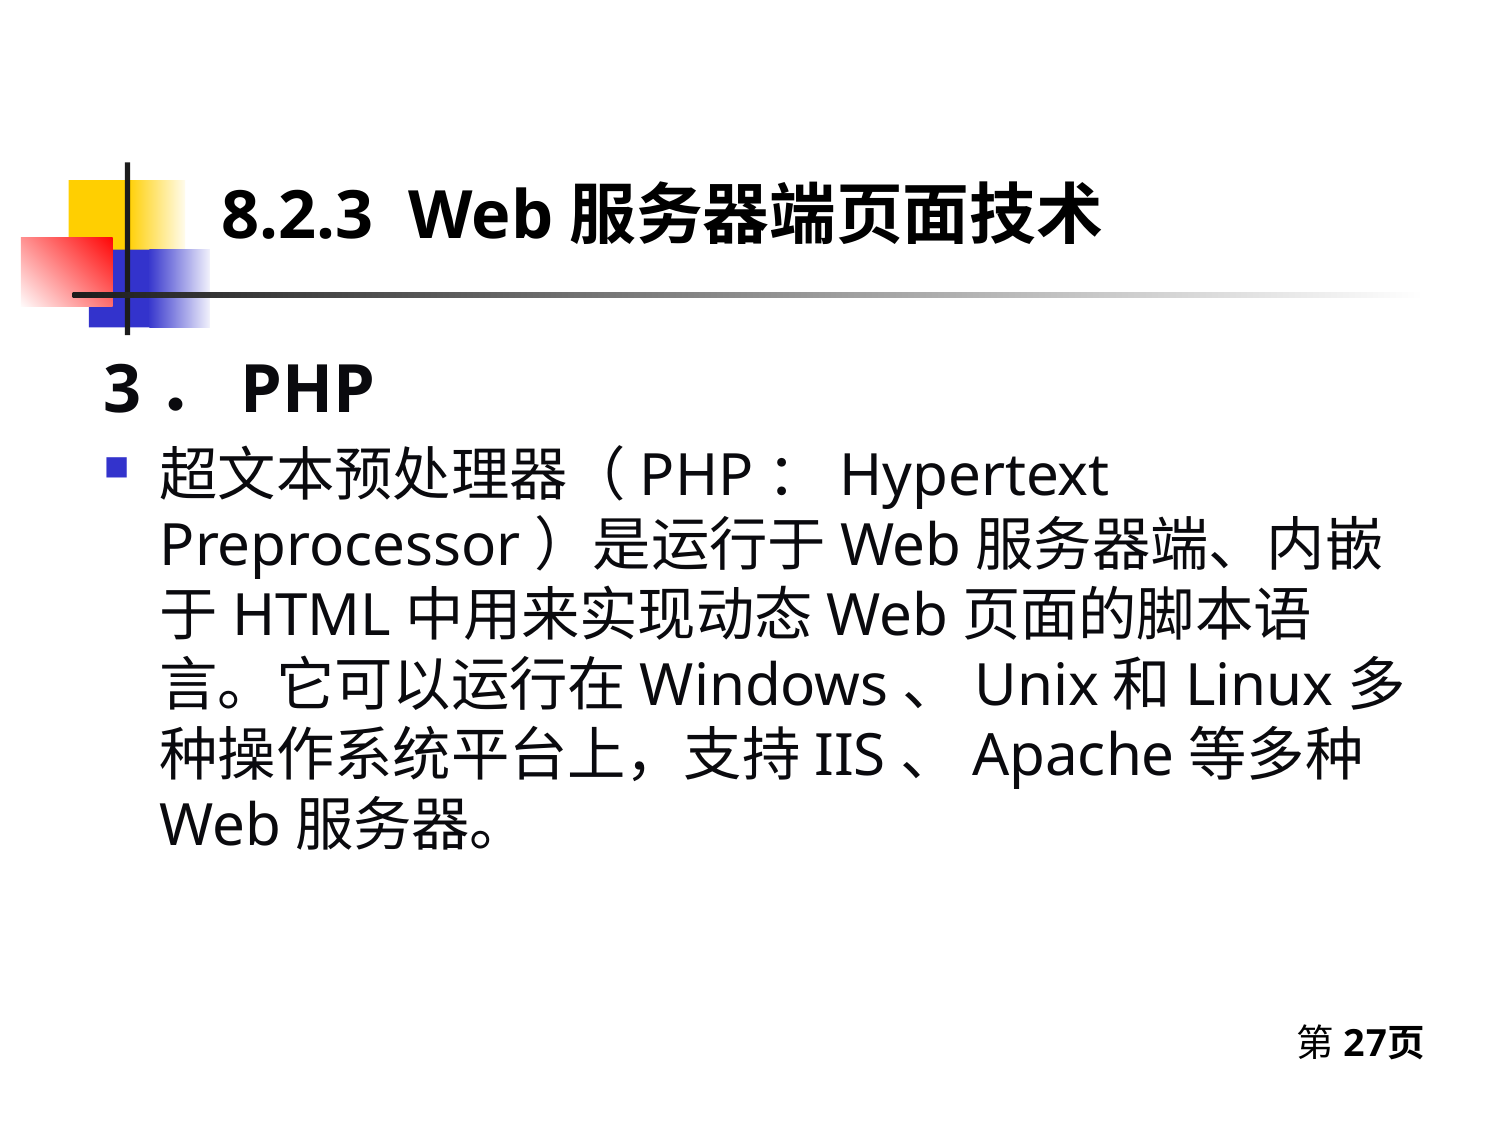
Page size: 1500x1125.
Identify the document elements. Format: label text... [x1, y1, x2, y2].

text_box 8.2.3 Web服务器端页面技术 [206, 137, 1306, 288]
list 3．PHP 超文本预处理器（PHP：Hypertext Preprocessor）是运行于Web服务器端、内嵌于HTML中用来实现动态Web页面的脚本语言。它可以运行在Windows、Unix和Linux多种操作系统平台上，支持IIS、Apache等多种Web服务器。 [88, 337, 1436, 978]
